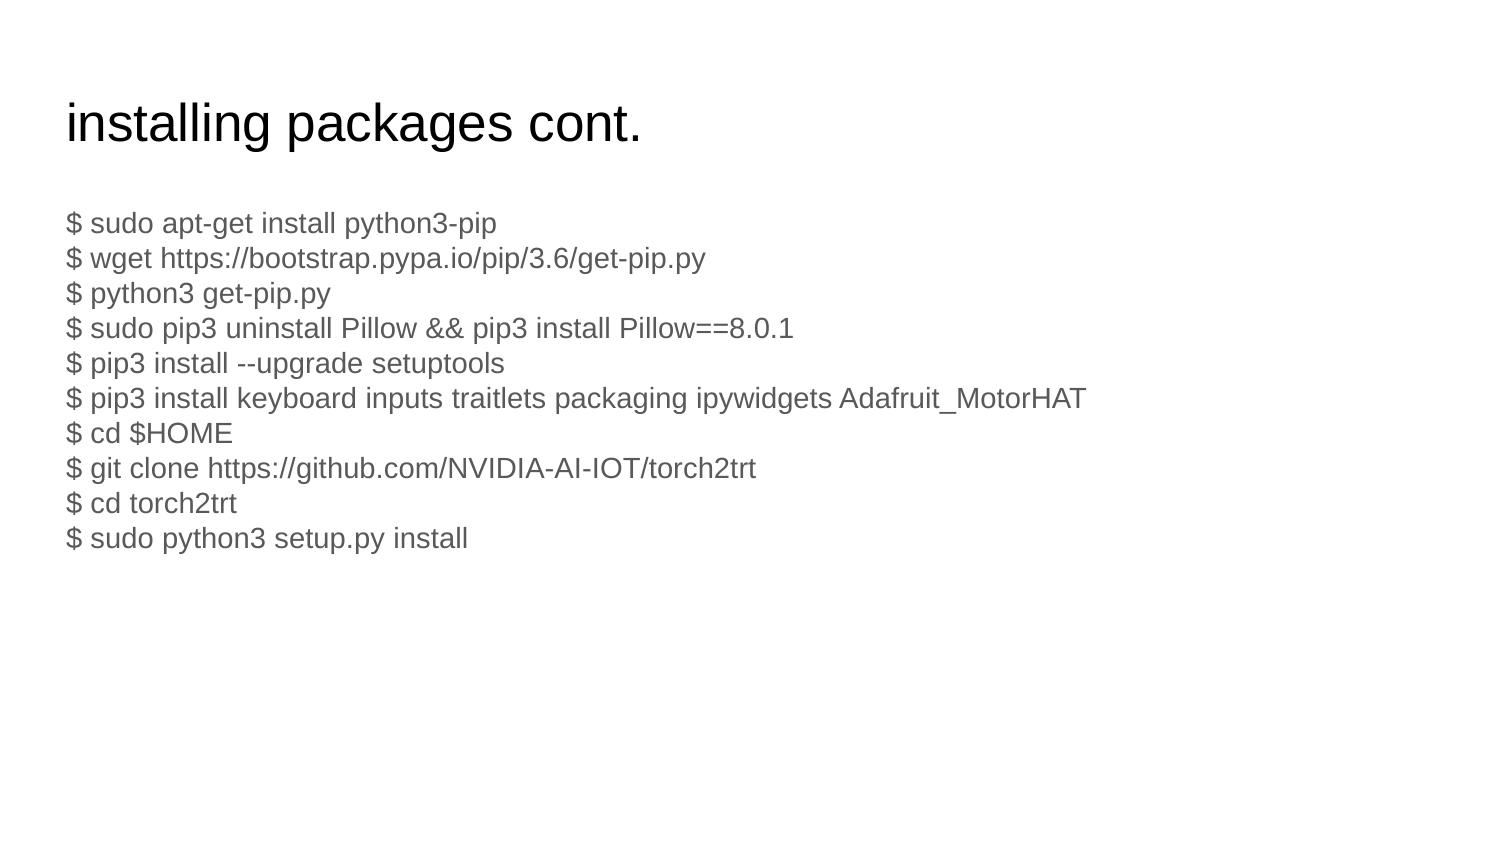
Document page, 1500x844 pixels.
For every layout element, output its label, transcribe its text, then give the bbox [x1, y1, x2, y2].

list $ sudo apt-get install python3-pip $ wget https://bootstrap.pypa.io/pip/3.6/get-pip.py $ python3 get-pip.py $ sudo pip3 uninstall Pillow && pip3 install Pillow==8.0.1 $ pip3 install --upgrade setuptools $ pip3 install keyboard inputs traitlets packaging ipywidgets Adafruit_MotorHAT $ cd $HOME $ git clone https://github.com/NVIDIA-AI-IOT/torch2trt $ cd torch2trt $ sudo python3 setup.py install [51, 189, 1449, 750]
title installing packages cont. [51, 72, 1449, 167]
